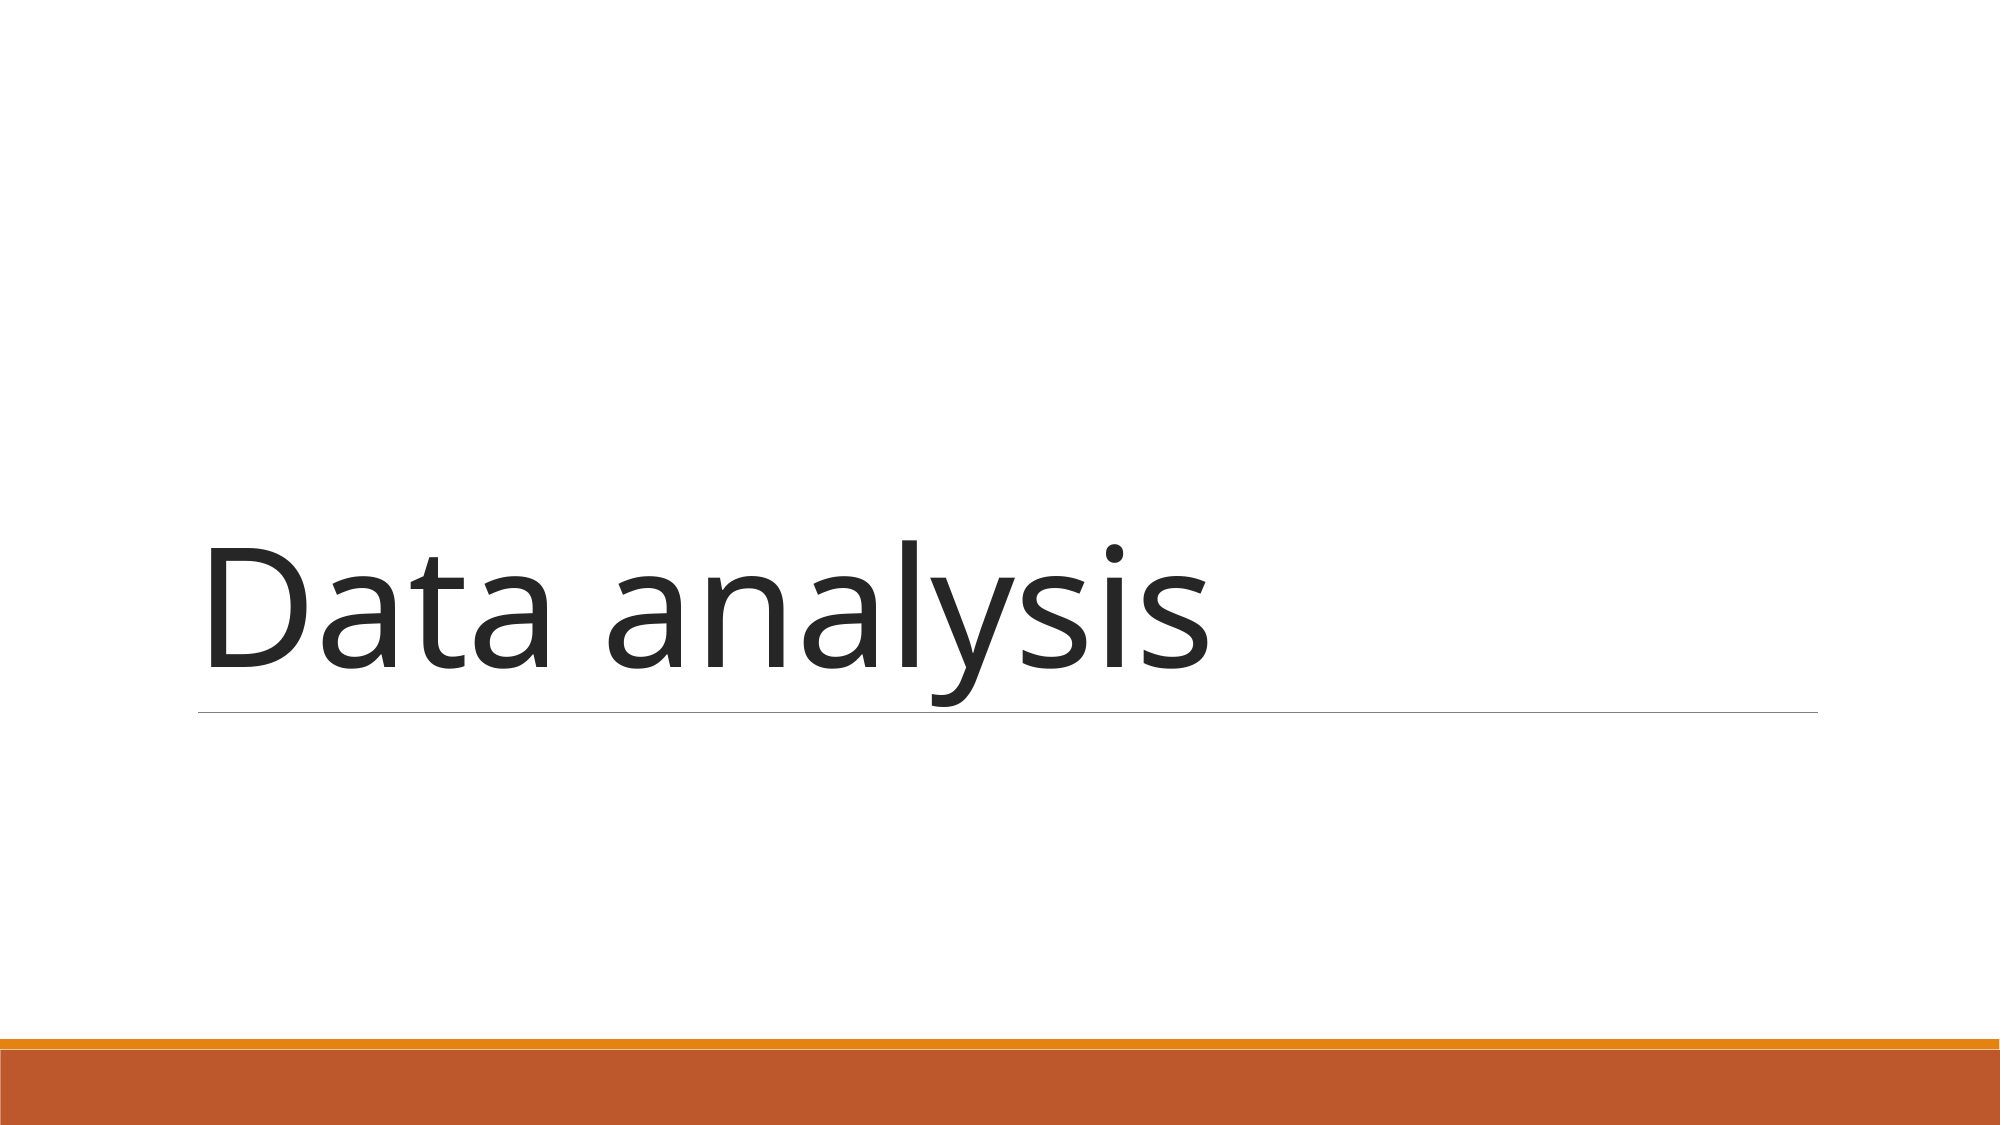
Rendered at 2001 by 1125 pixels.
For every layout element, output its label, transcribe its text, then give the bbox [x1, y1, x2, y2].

title Data analysis [180, 124, 1830, 710]
